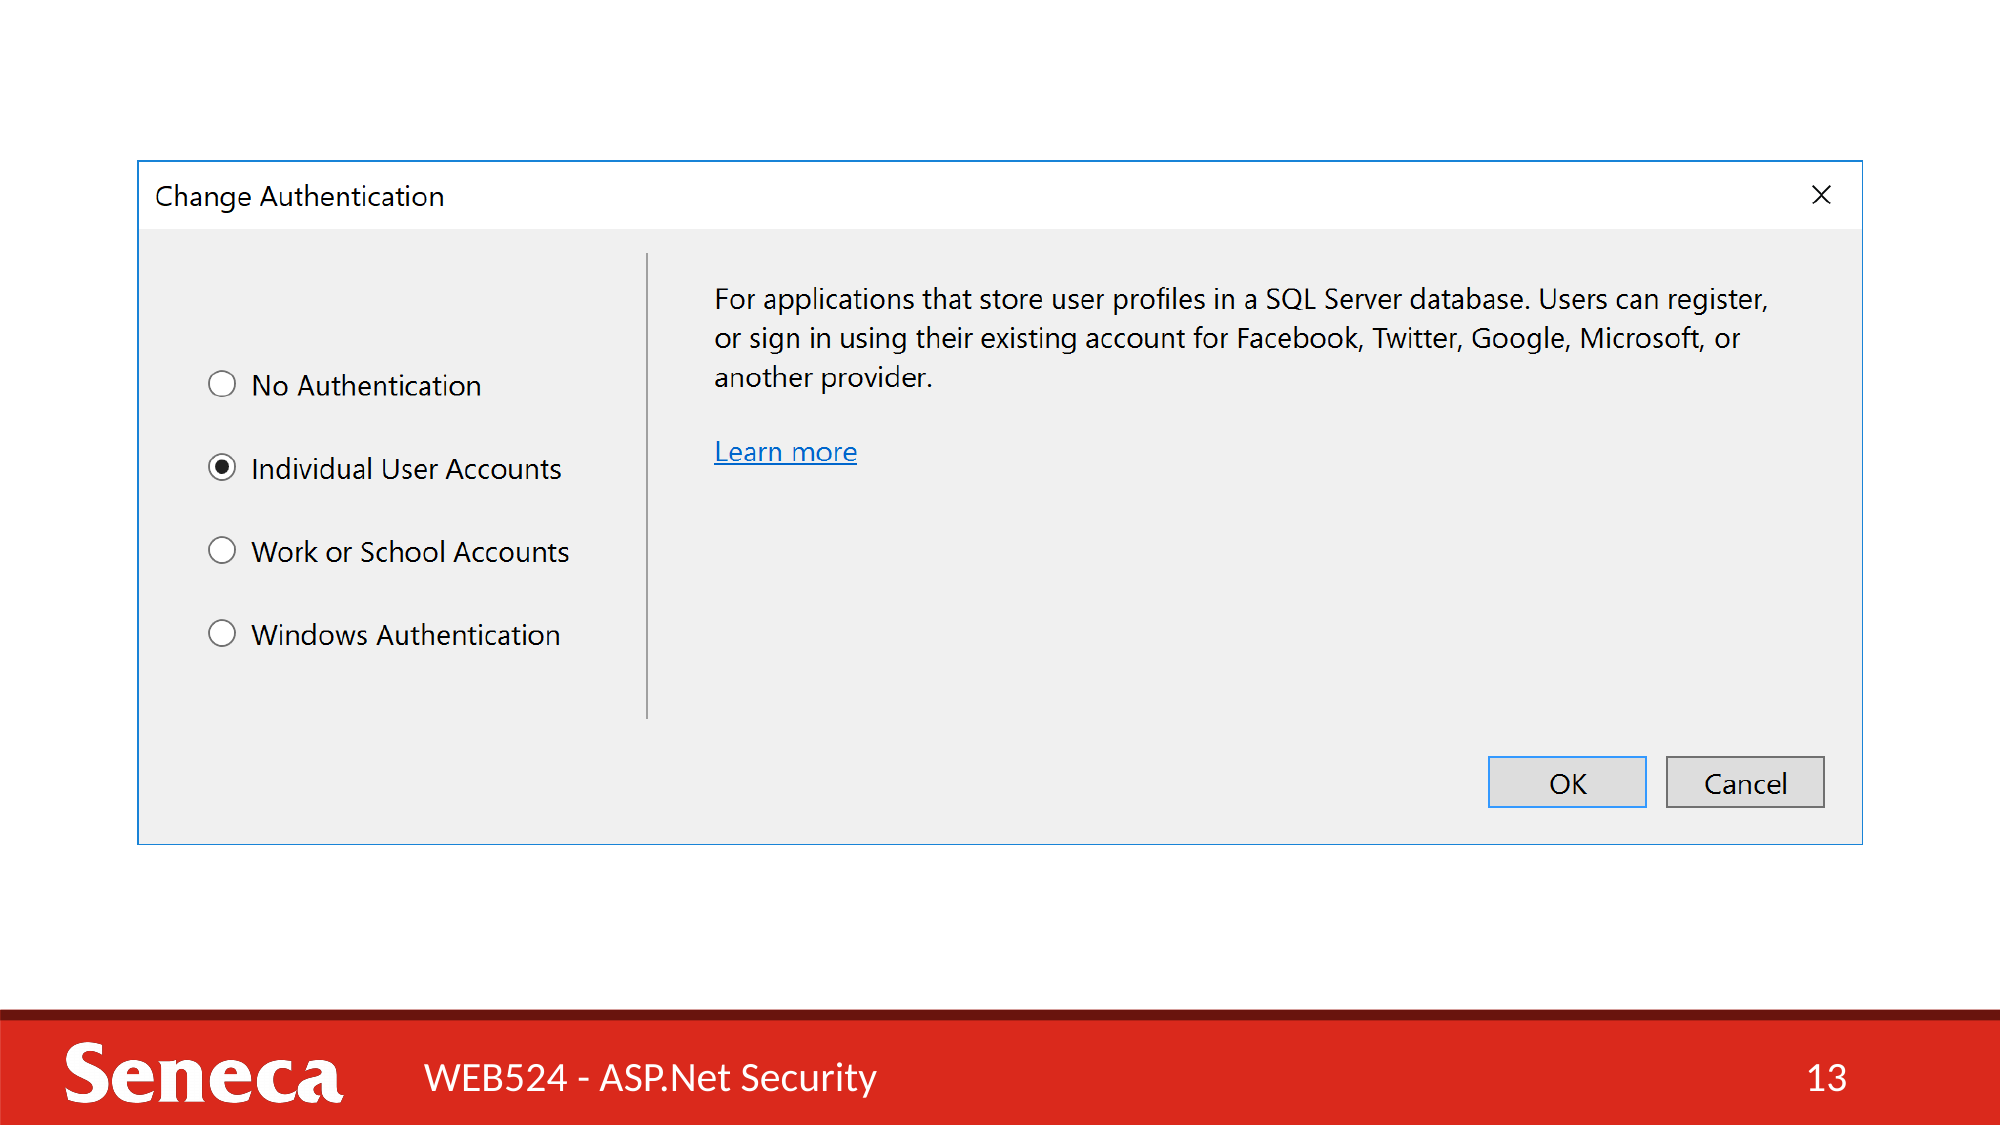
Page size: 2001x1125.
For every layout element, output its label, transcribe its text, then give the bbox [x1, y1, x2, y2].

slide_number 13 [1717, 1042, 1863, 1103]
picture [65, 1042, 344, 1103]
footer WEB524 - ASP.Net Security [409, 1042, 1641, 1103]
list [137, 160, 1863, 845]
